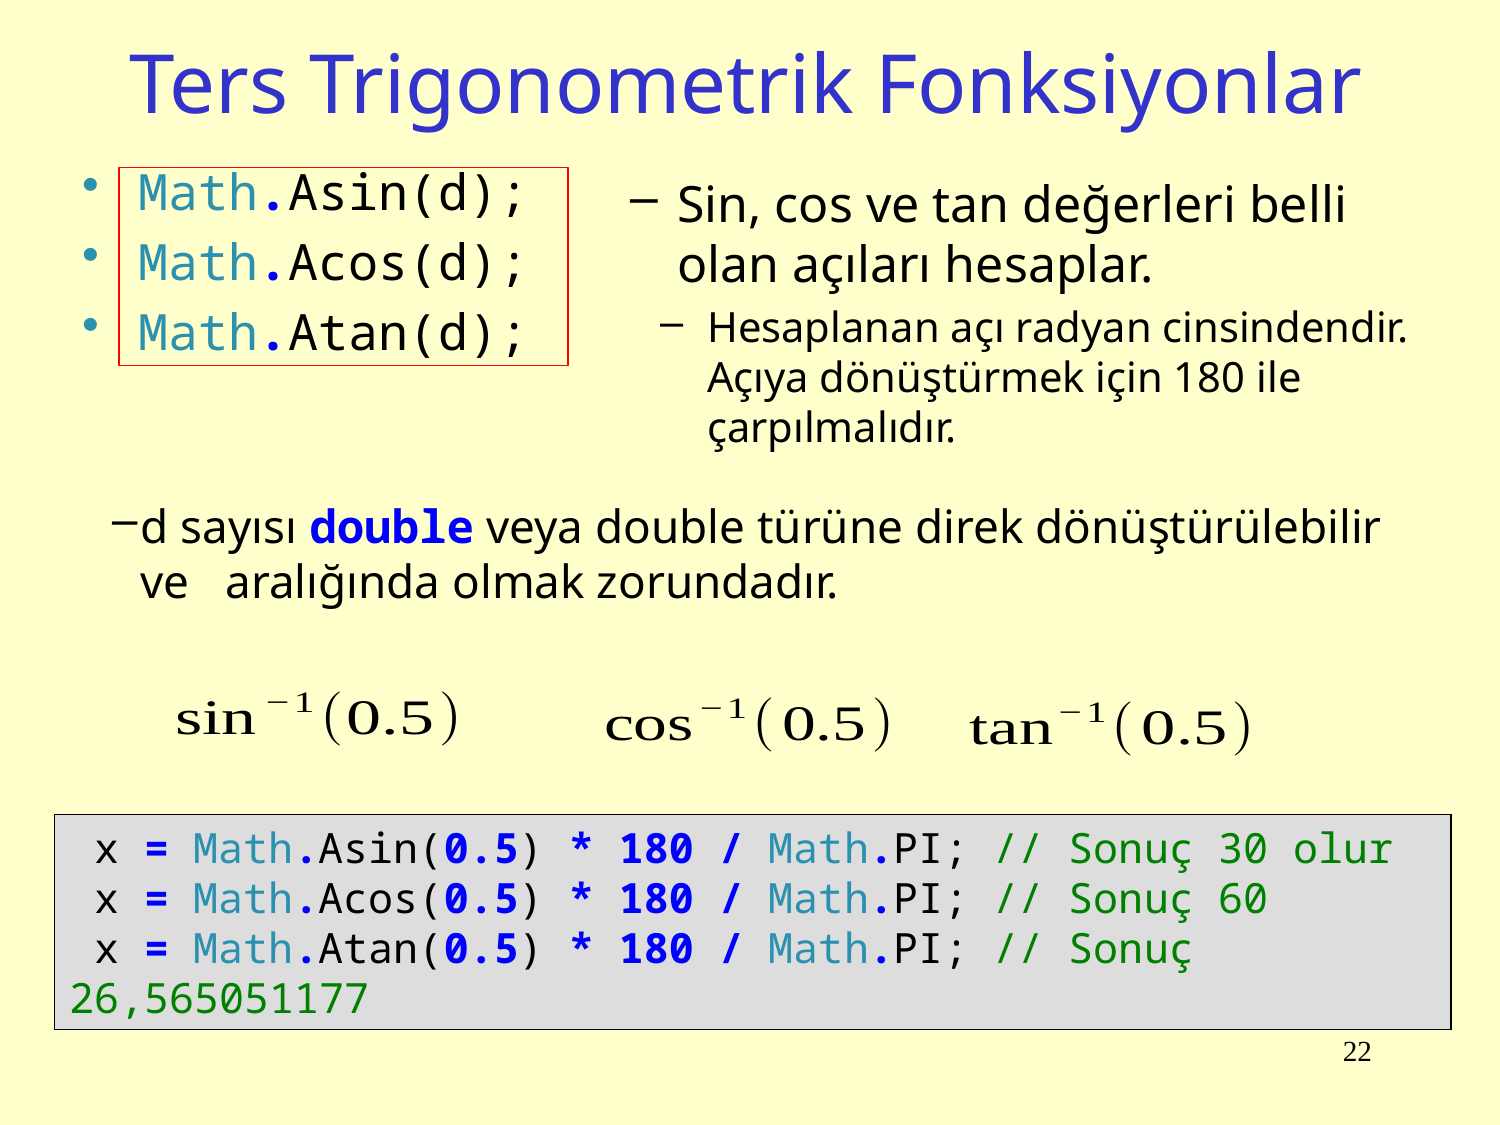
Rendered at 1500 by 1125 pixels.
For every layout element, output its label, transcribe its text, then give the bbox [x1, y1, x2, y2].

title Ters Trigonometrik Fonksiyonlar [108, 22, 1384, 138]
text_box Sin, cos ve tan değerleri belli olan açıları hesaplar. Hesaplanan açı radyan cinsindendir. Açıya dönüştürmek için 180 ile çarpılmalıdır. [604, 165, 1429, 459]
text_box x = Math.Asin(0.5) * 180 / Math.PI; // Sonuç 30 olur x = Math.Acos(0.5) * 180 / Math.PI; // Sonuç 60 x = Math.Atan(0.5) * 180 / Math.PI; // Sonuç 26,565051177 [54, 814, 1452, 1030]
text_box [119, 167, 569, 366]
slide_number 22 [1074, 1030, 1388, 1101]
